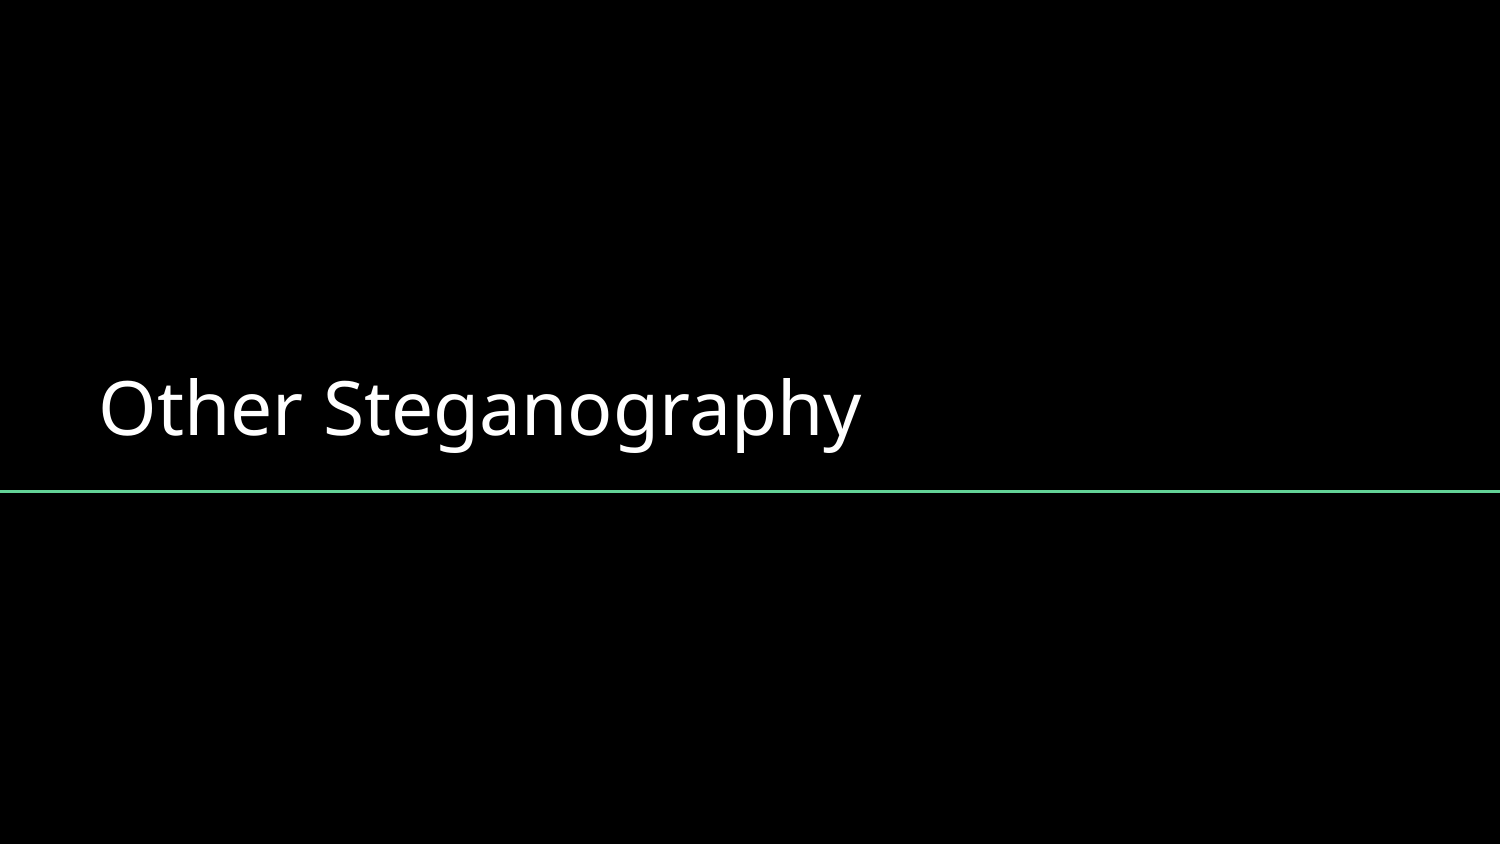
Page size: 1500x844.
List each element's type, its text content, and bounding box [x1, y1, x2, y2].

title Other Steganography [83, 337, 1417, 466]
